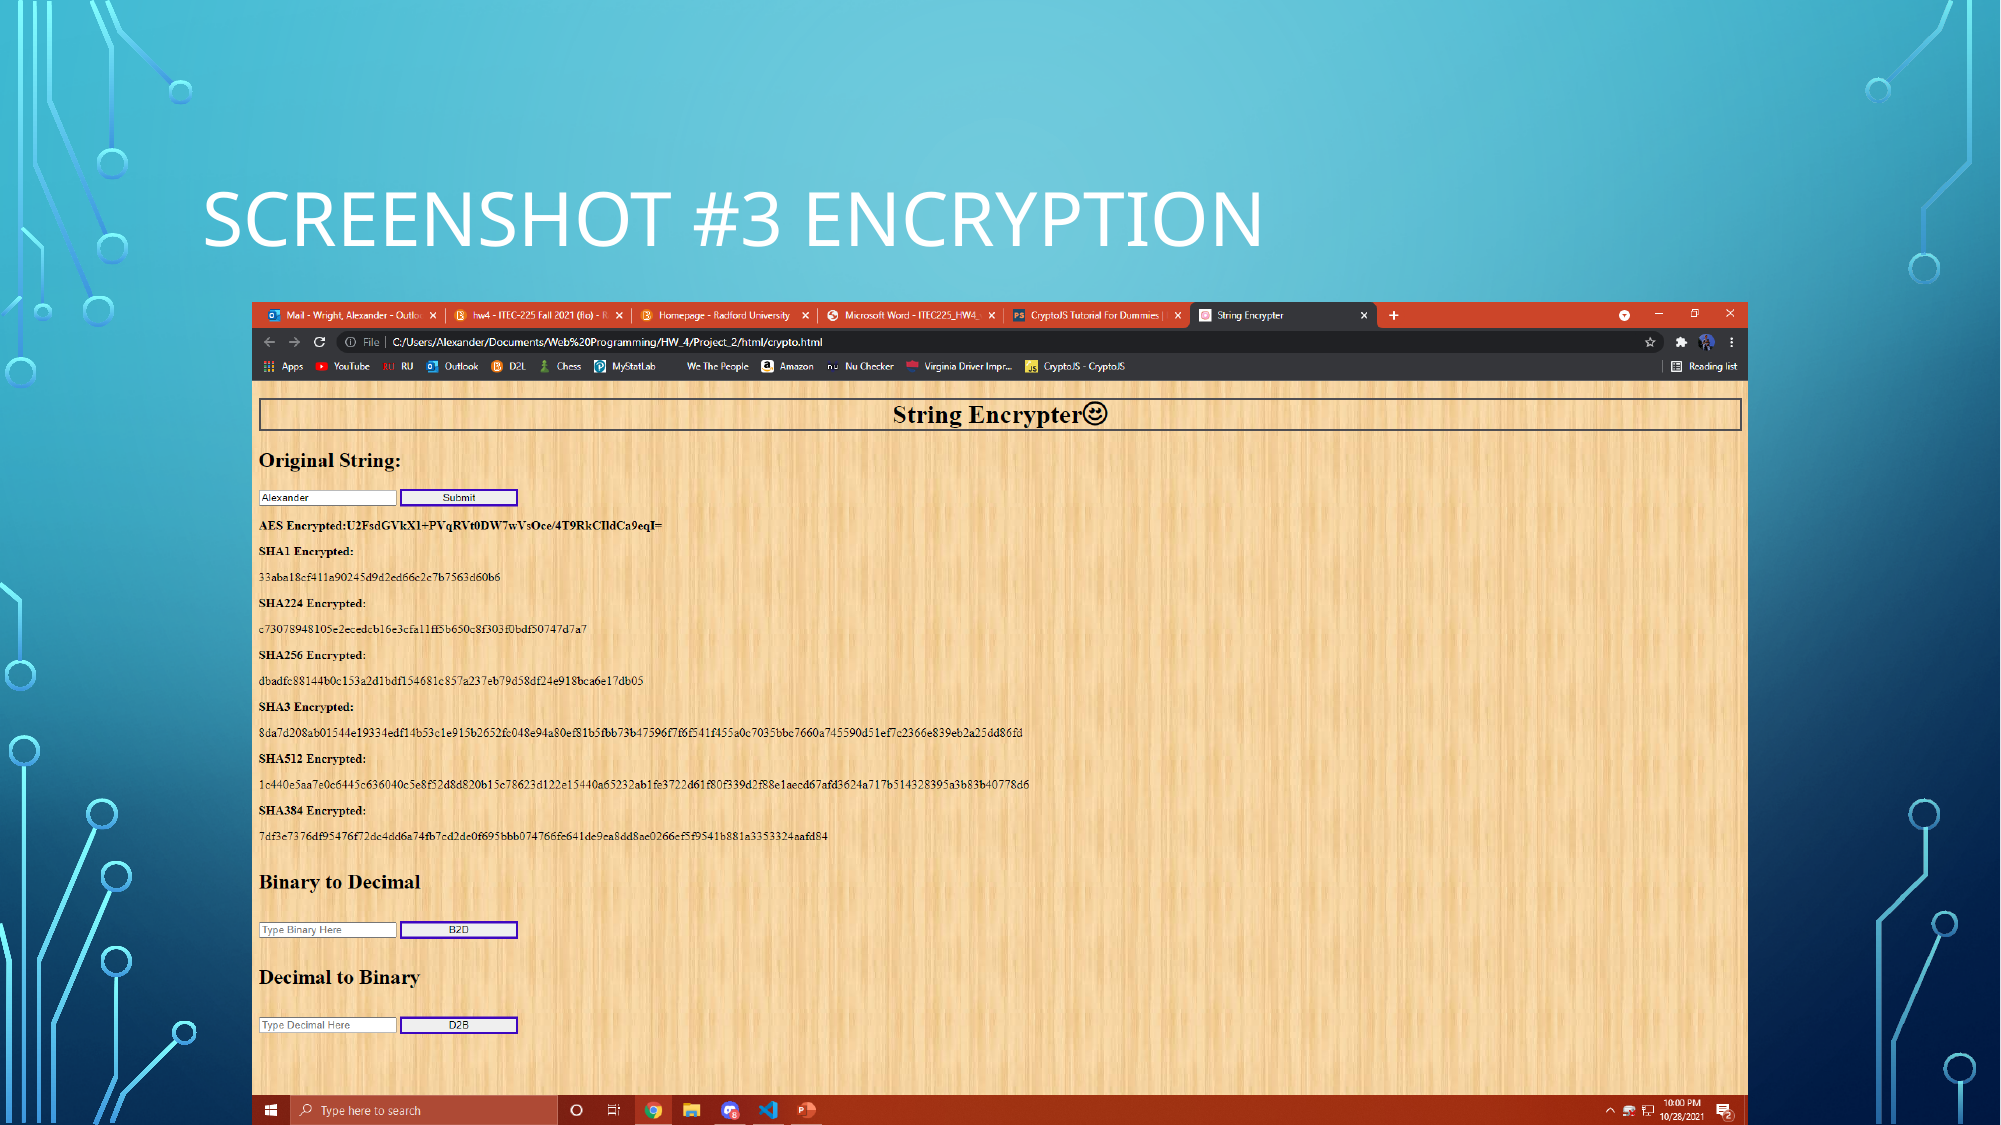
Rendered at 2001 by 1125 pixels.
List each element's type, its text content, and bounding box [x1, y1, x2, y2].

title Screenshot #3 encryption [187, 101, 1813, 344]
picture [252, 302, 1748, 1125]
